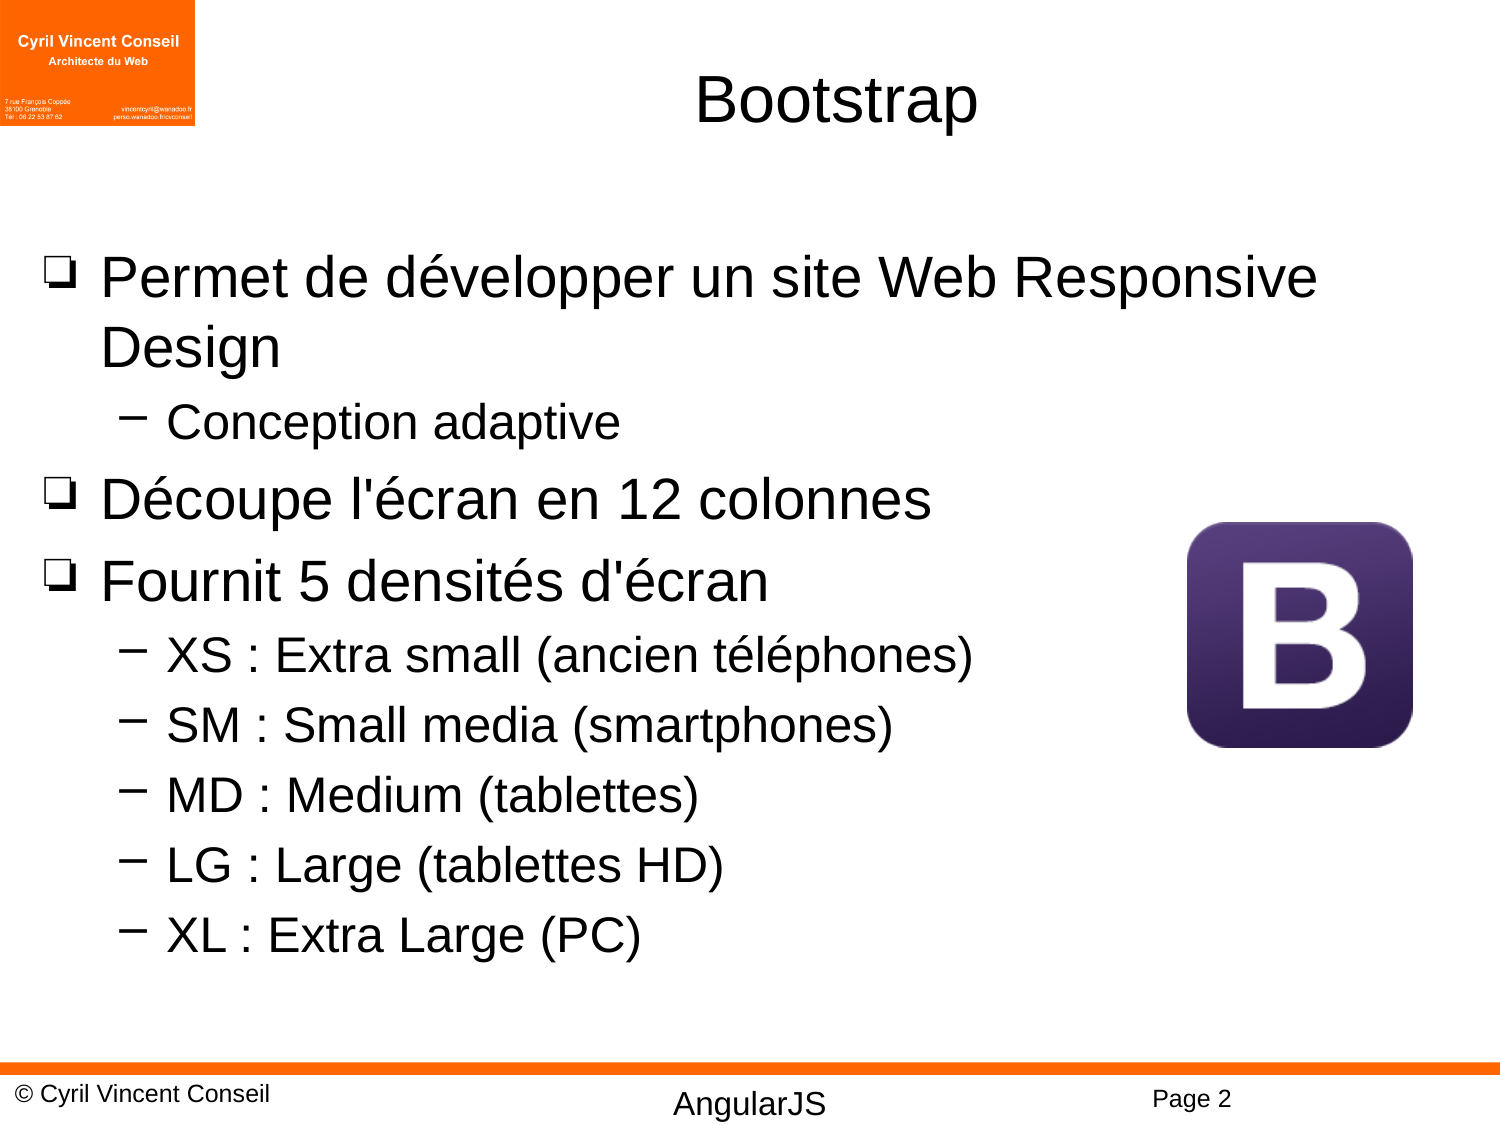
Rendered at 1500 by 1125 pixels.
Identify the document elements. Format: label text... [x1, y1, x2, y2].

picture [0, 0, 195, 126]
list Permet de développer un site Web Responsive Design Conception adaptive Découpe l'écran en 12 colonnes Fournit 5 densités d'écran XS : Extra small (ancien téléphones) SM : Small media (smartphones) MD : Medium (tablettes) LG : Large (tablettes HD) XL : Extra Large (PC) [29, 231, 1468, 1059]
picture [1186, 522, 1413, 749]
title Bootstrap [194, 2, 1480, 190]
